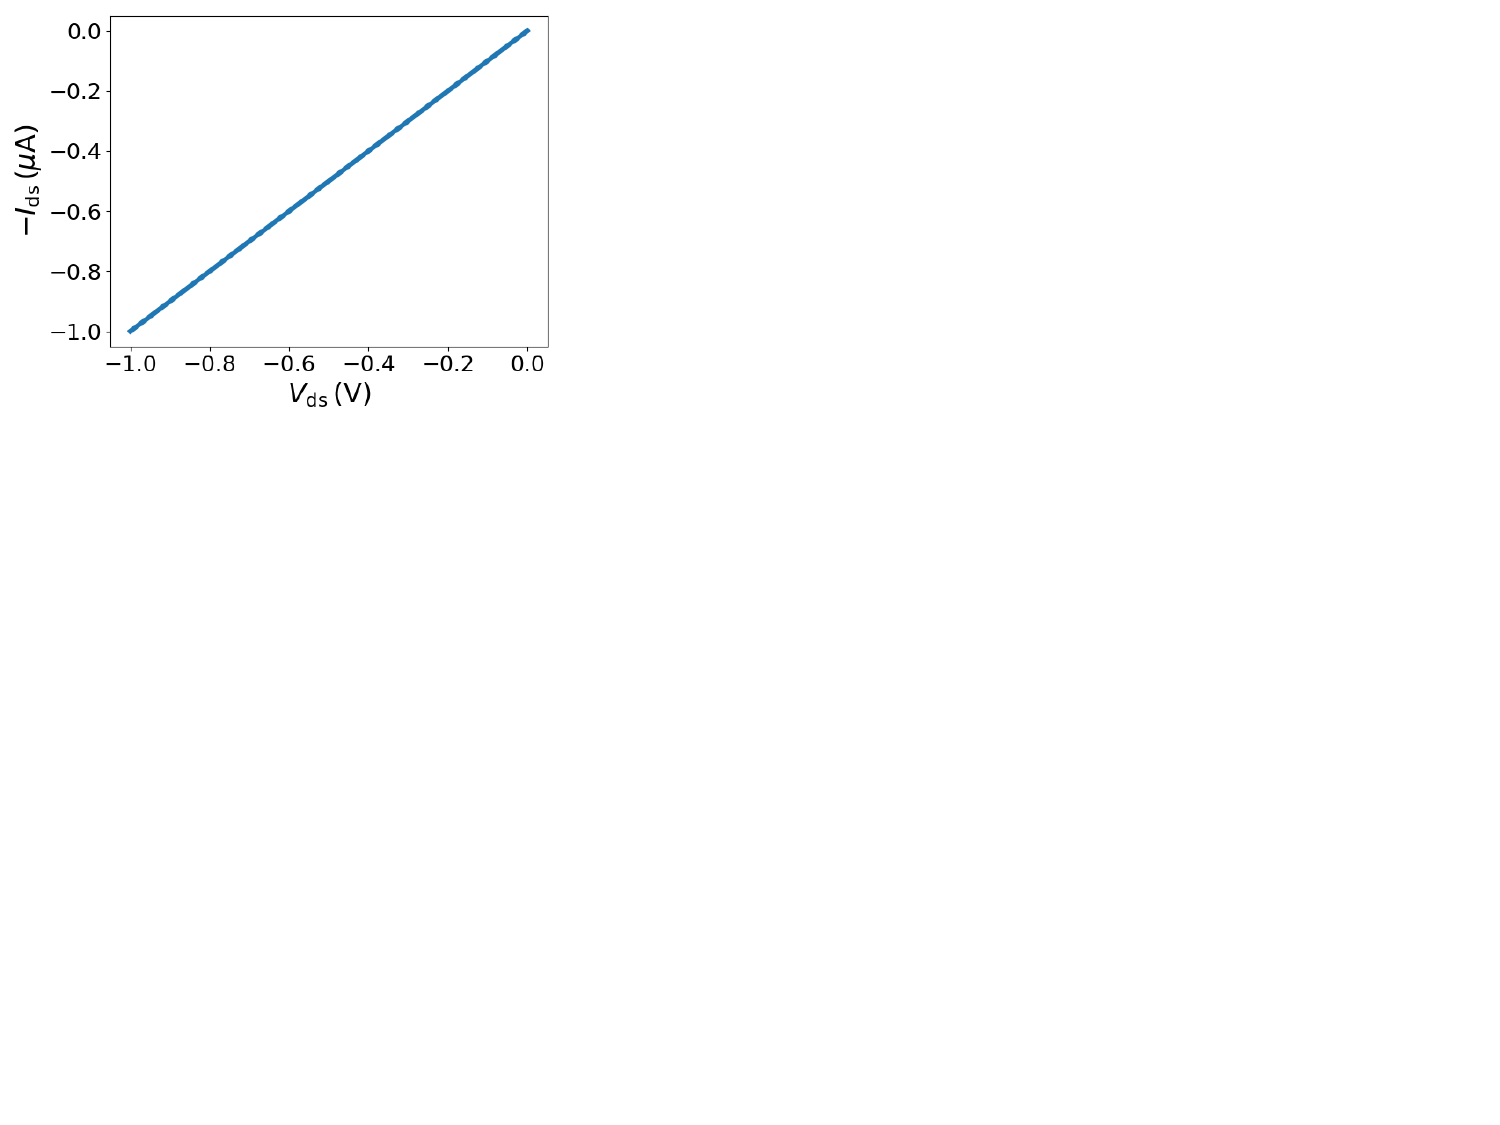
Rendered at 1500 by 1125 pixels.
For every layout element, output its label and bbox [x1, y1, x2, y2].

picture [0, 0, 563, 423]
